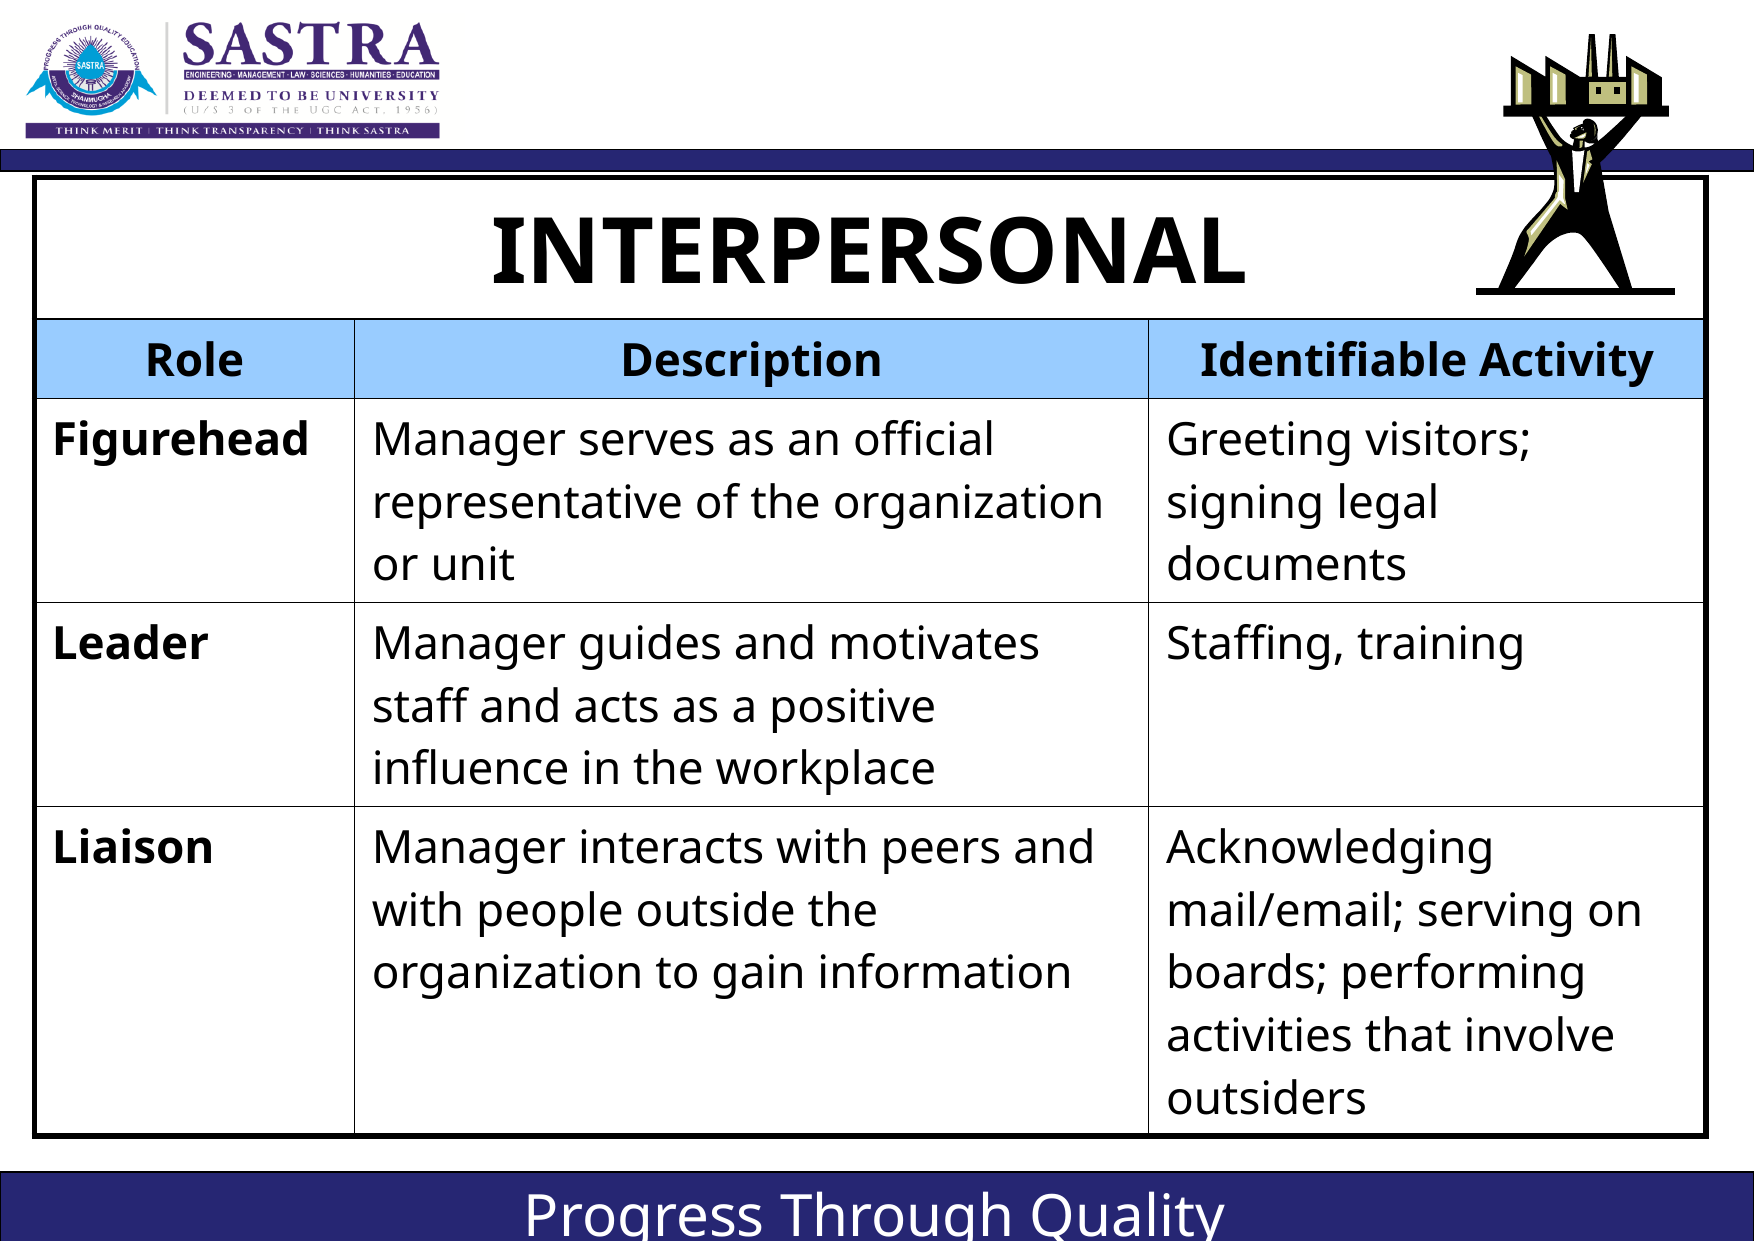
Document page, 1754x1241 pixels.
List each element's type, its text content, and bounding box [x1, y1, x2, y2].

table_cell Liaison [37, 807, 354, 1133]
table_cell Manager interacts with peers and with people outside the organization to gain information [355, 807, 1148, 1133]
table_cell Greeting visitors; signing legal documents [1149, 399, 1703, 602]
picture [1475, 33, 1676, 295]
table_cell Figurehead [37, 399, 354, 602]
table_cell Leader [37, 603, 354, 806]
table_cell Role [37, 320, 354, 398]
table_cell Identifiable Activity [1149, 320, 1703, 398]
table_cell Manager serves as an official representative of the organization or unit [355, 399, 1148, 602]
slide_number 7 [1256, 1139, 1667, 1216]
table_cell Staffing, training [1149, 603, 1703, 806]
table_cell Description [355, 320, 1148, 398]
table_cell Manager guides and motivates staff and acts as a positive influence in the workplace [355, 603, 1148, 806]
picture [0, 13, 465, 146]
table_header INTERPERSONAL [37, 180, 1703, 318]
table_cell Acknowledging mail/email; serving on boards; performing activities that involve outsiders [1149, 807, 1703, 1133]
